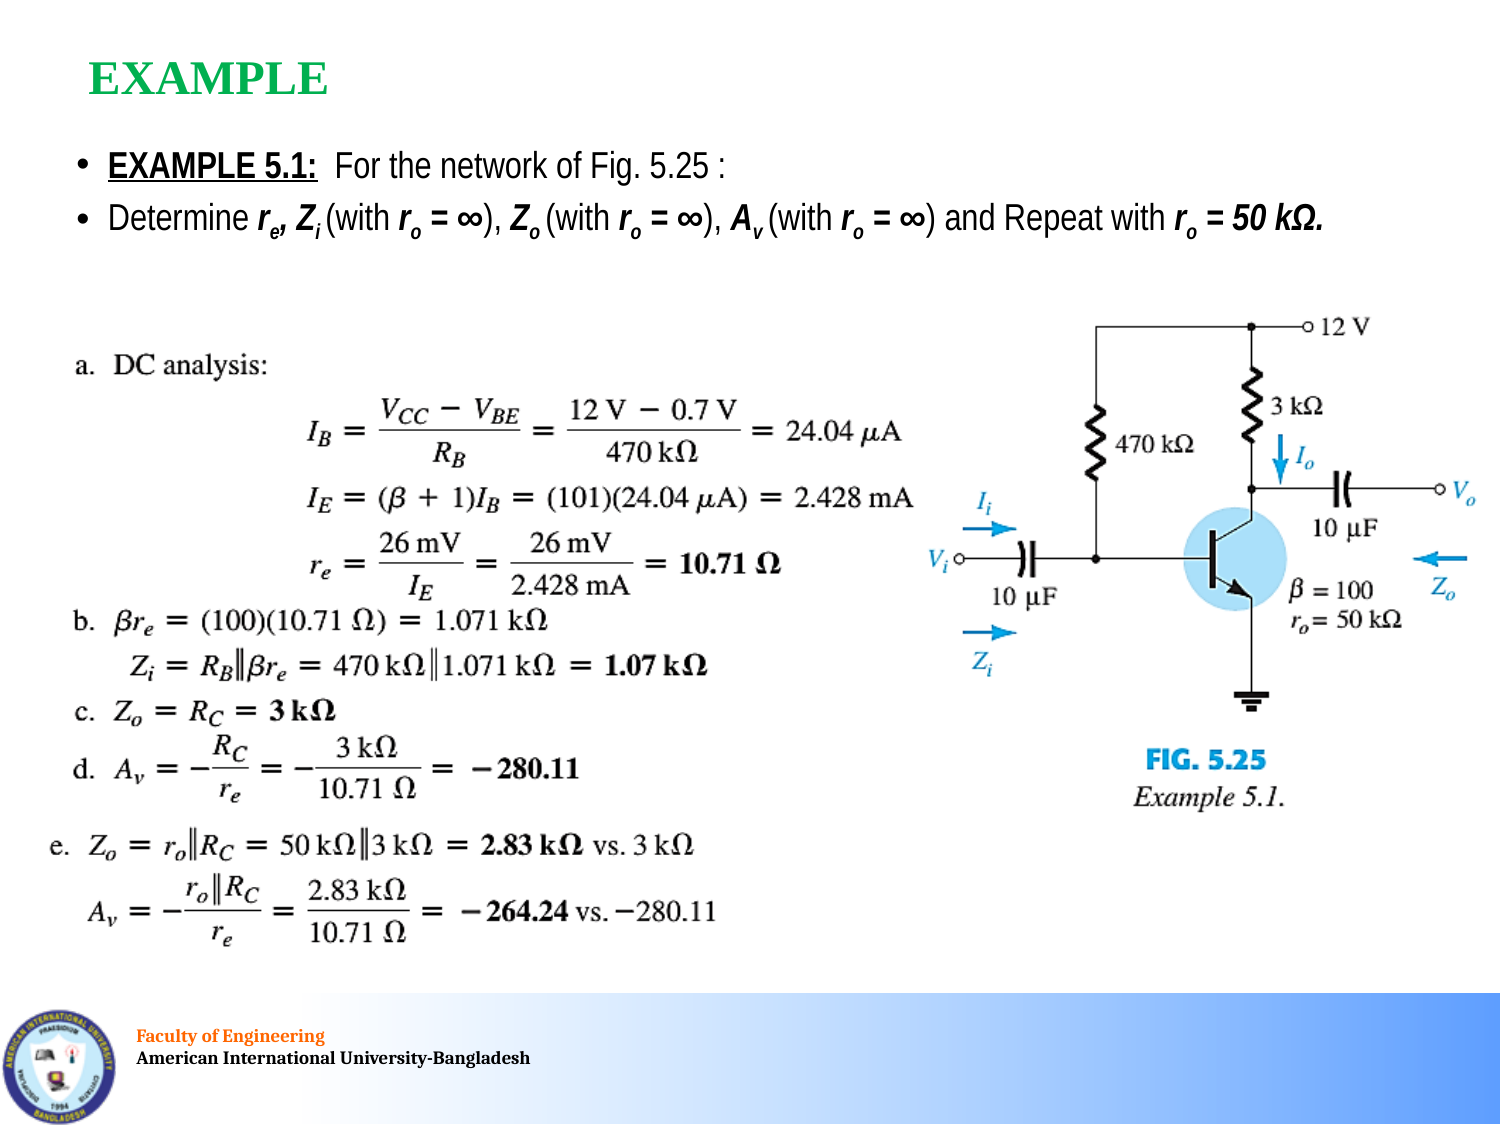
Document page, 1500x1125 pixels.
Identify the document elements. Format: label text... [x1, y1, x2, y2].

picture [922, 305, 1481, 820]
picture [43, 824, 721, 948]
list EXAMPLE 5.1: For the network of Fig. 5.25 : Determine re, Zi (with ro = ∞), Zo (with ro = ∞), Av (with ro = ∞) and Repeat with ro = 50 kΩ. [61, 133, 1380, 296]
picture [0, 1007, 119, 1125]
title EXAMPLE [61, 38, 1281, 112]
picture [61, 348, 916, 815]
